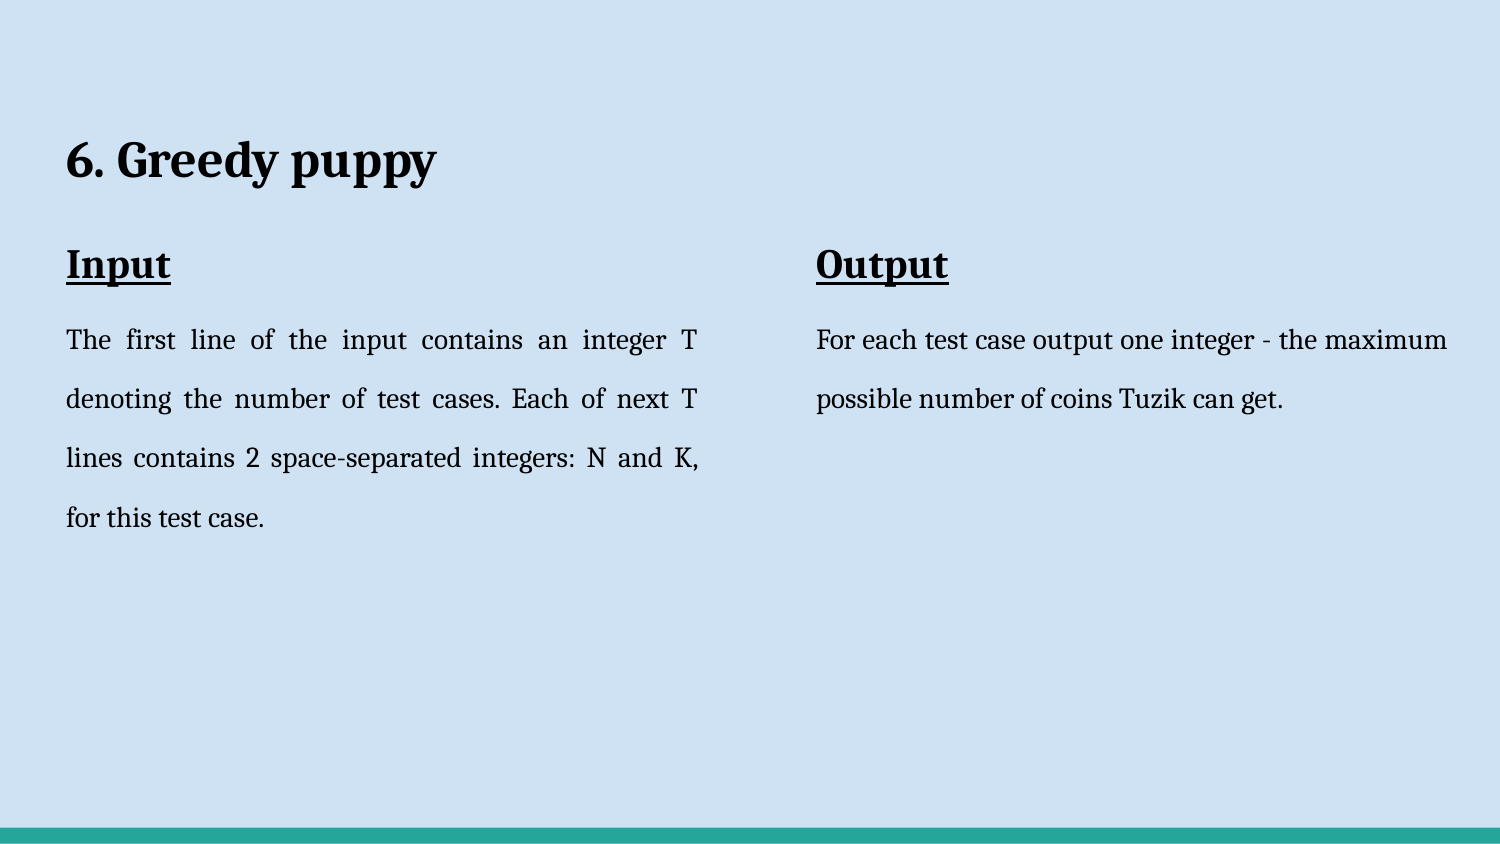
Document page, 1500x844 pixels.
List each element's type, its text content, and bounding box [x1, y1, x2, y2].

title 6. Greedy puppy [51, 72, 1449, 174]
list Input The first line of the input contains an integer T denoting the number of test cases. Each of next T lines contains 2 space-separated integers: N and K, for this test case. [51, 192, 714, 750]
list Output For each test case output one integer - the maximum possible number of coins Tuzik can get. [801, 192, 1464, 750]
